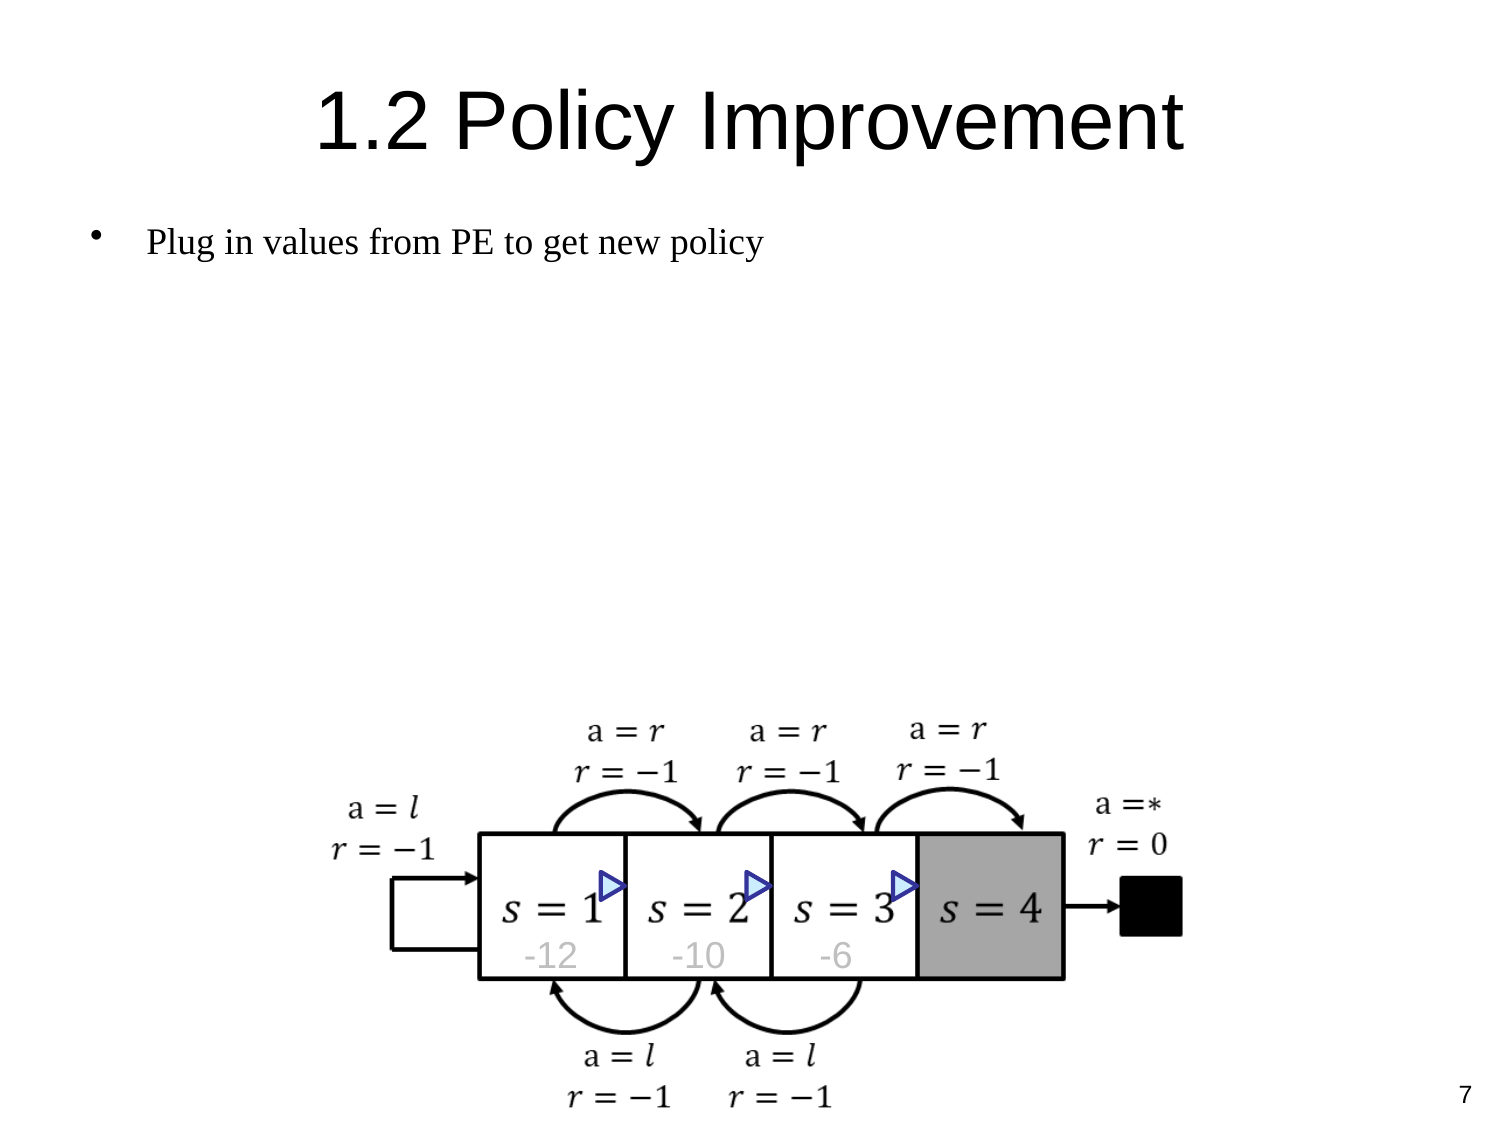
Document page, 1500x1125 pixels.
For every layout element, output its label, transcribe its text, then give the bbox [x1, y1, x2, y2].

title 1.2 Policy Improvement [74, 44, 1426, 188]
picture [307, 697, 1193, 1125]
slide_number 7 [1197, 1070, 1488, 1112]
